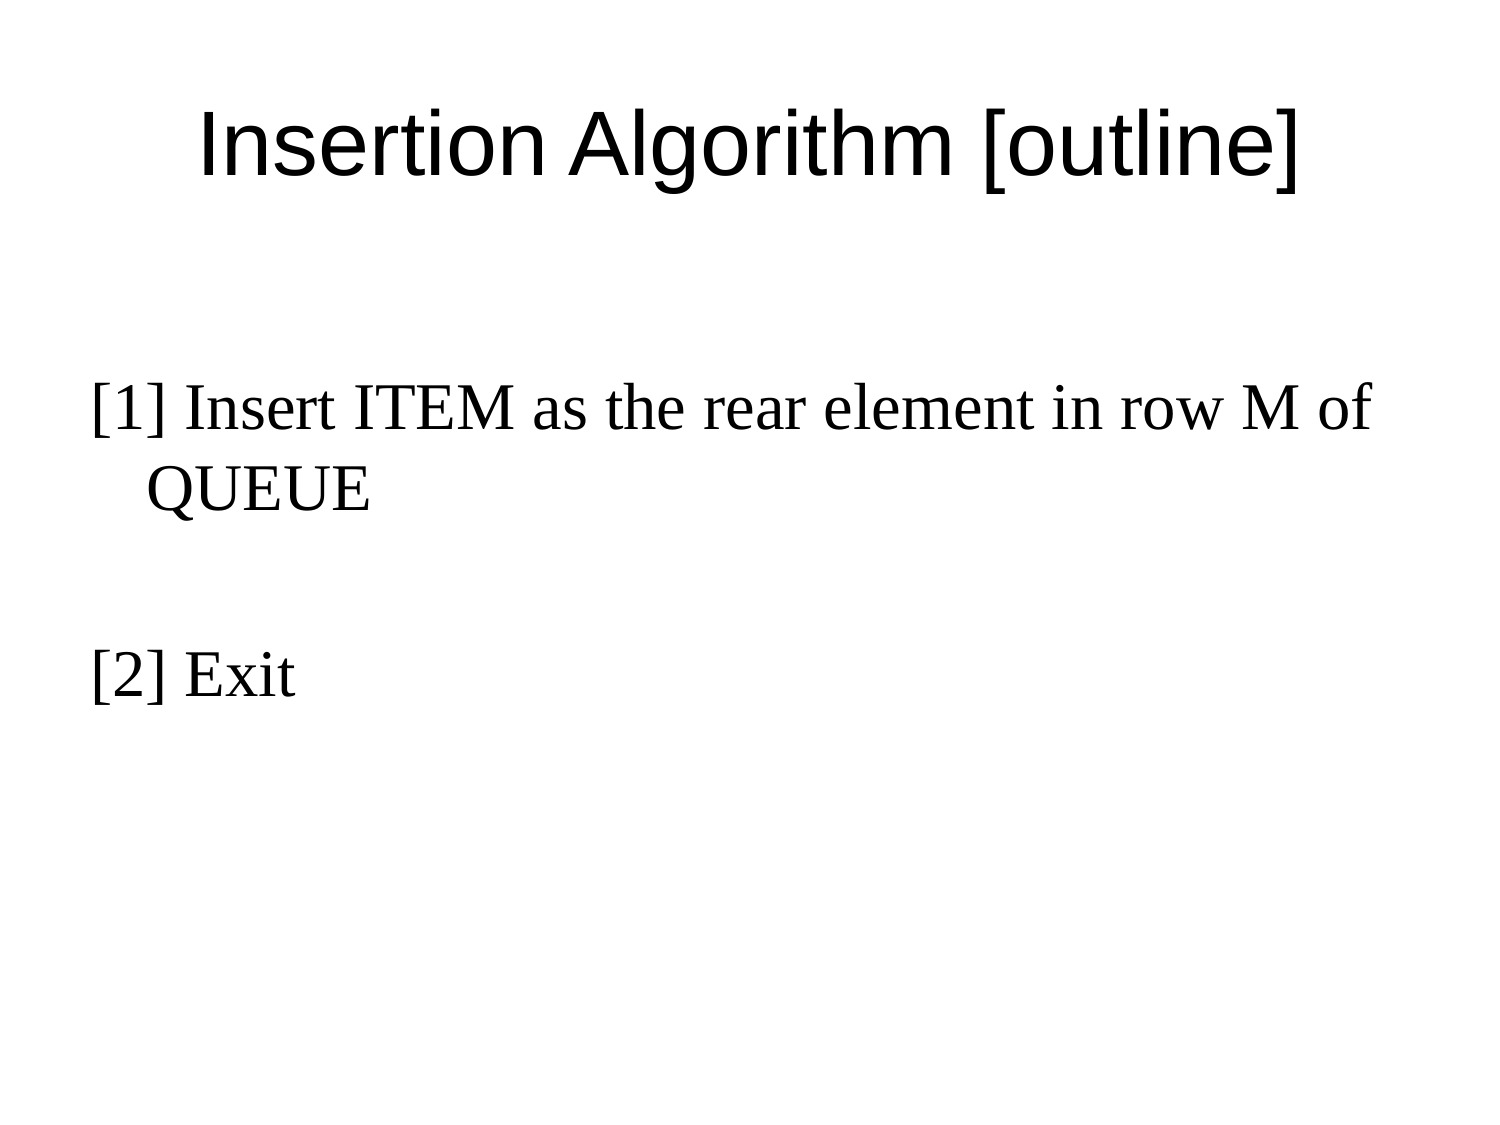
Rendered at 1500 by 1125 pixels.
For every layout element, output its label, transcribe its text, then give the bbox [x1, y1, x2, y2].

title Insertion Algorithm [outline] [75, 45, 1425, 233]
list [1] Insert ITEM as the rear element in row M of QUEUE [2] Exit [75, 262, 1425, 1005]
